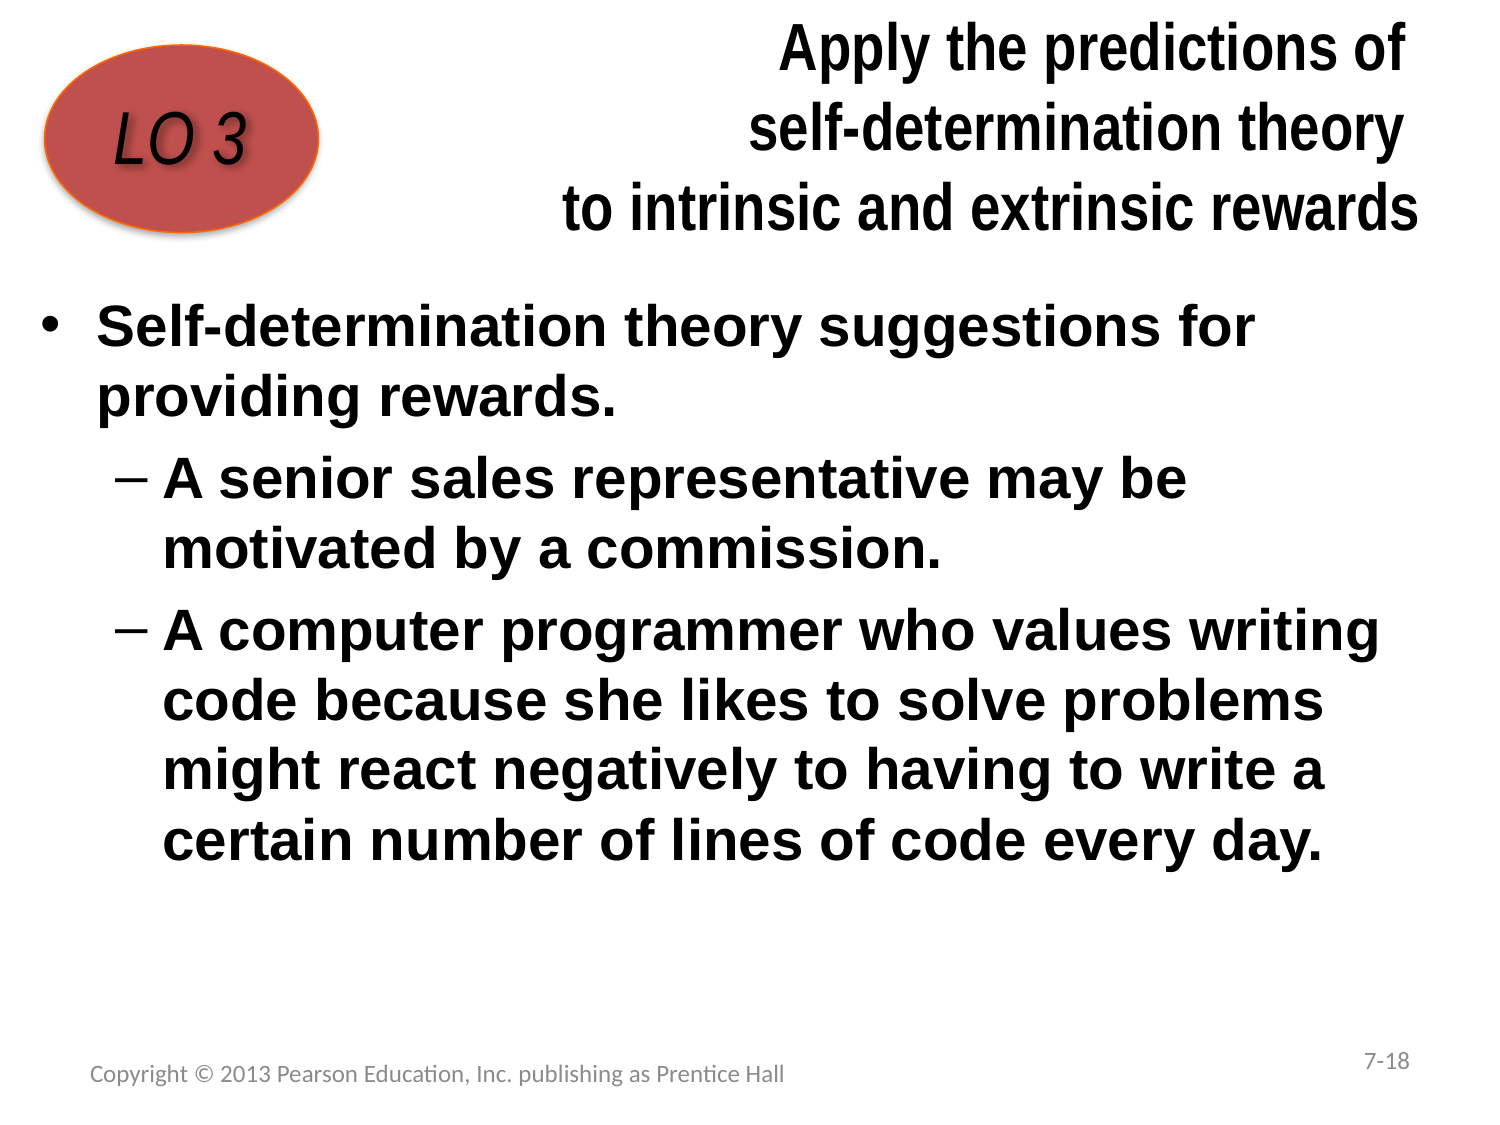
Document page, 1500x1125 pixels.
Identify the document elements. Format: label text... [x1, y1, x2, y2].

title Apply the predictions of self-determination theory to intrinsic and extrinsic rewards [86, 5, 1437, 242]
footer Copyright © 2013 Pearson Education, Inc. publishing as Prentice Hall [75, 1042, 813, 1103]
text_box LO 3 [86, 81, 274, 187]
list Self-determination theory suggestions for providing rewards. A senior sales representative may be motivated by a commission. A computer programmer who values writing code because she likes to solve problems might react negatively to having to write a certain number of lines of code every day. [25, 280, 1482, 932]
slide_number 7-18 [1325, 1029, 1425, 1090]
text_box [43, 44, 320, 234]
